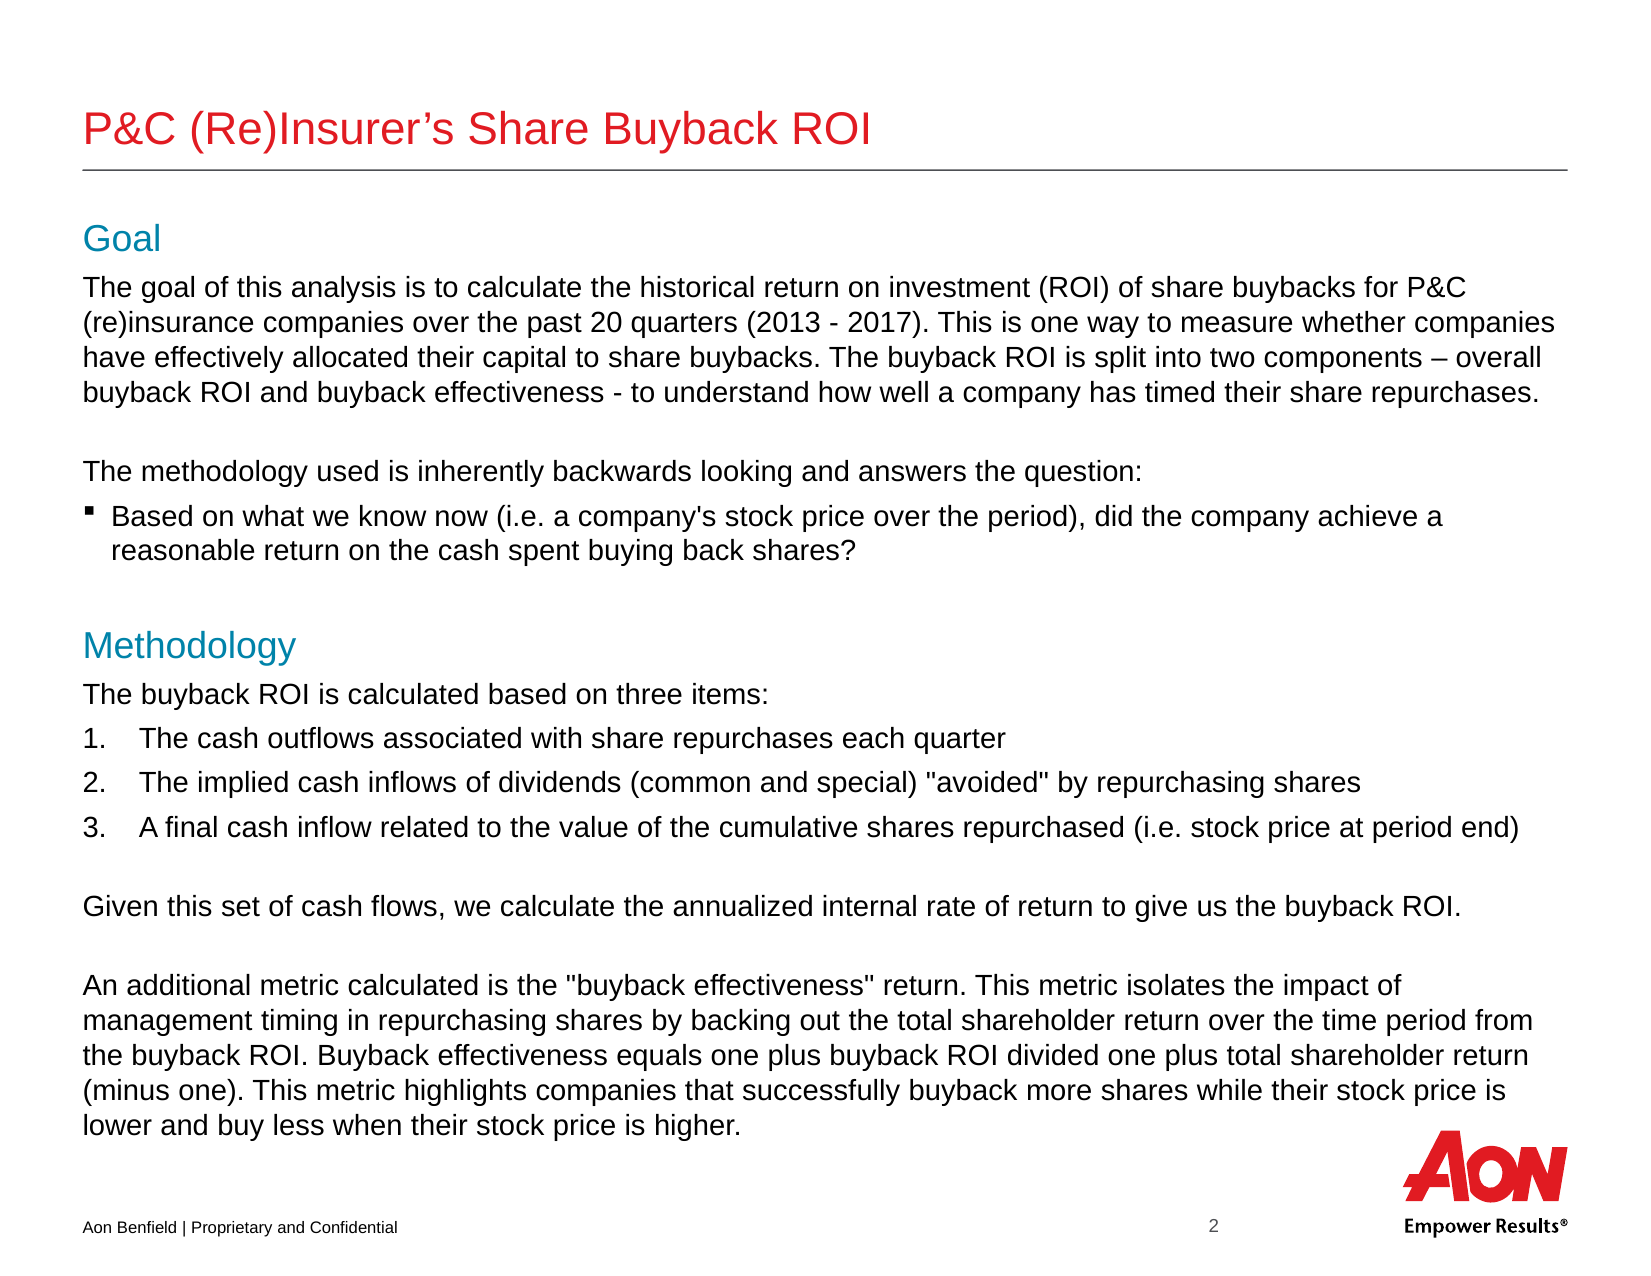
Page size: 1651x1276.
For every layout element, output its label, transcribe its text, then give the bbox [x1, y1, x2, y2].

title P&C (Re)Insurer’s Share Buyback ROI [82, 74, 1571, 154]
list Goal The goal of this analysis is to calculate the historical return on investment (ROI) of share buybacks for P&C (re)insurance companies over the past 20 quarters (2013 - 2017). This is one way to measure whether companies have effectively allocated their capital to share buybacks. The buyback ROI is split into two components – overall buyback ROI and buyback effectiveness - to understand how well a company has timed their share repurchases. The methodology used is inherently backwards looking and answers the question: Based on what we know now (i.e. a company's stock price over the period), did the company achieve a reasonable return on the cash spent buying back shares? Methodology The buyback ROI is calculated based on three items: The cash outflows associated with share repurchases each quarter The implied cash inflows of dividends (common and special) "avoided" by repurchasing shares A final cash inflow related to the value of the cumulative shares repurchased (i.e. stock price at period end) Given this set of cash flows, we calculate the annualized internal rate of return to give us the buyback ROI. An additional metric calculated is the "buyback effectiveness" return. This metric isolates the impact of management timing in repurchasing shares by backing out the total shareholder return over the time period from the buyback ROI. Buyback effectiveness equals one plus buyback ROI divided one plus total shareholder return (minus one). This metric highlights companies that successfully buyback more shares while their stock price is lower and buy less when their stock price is higher. [82, 213, 1571, 1147]
